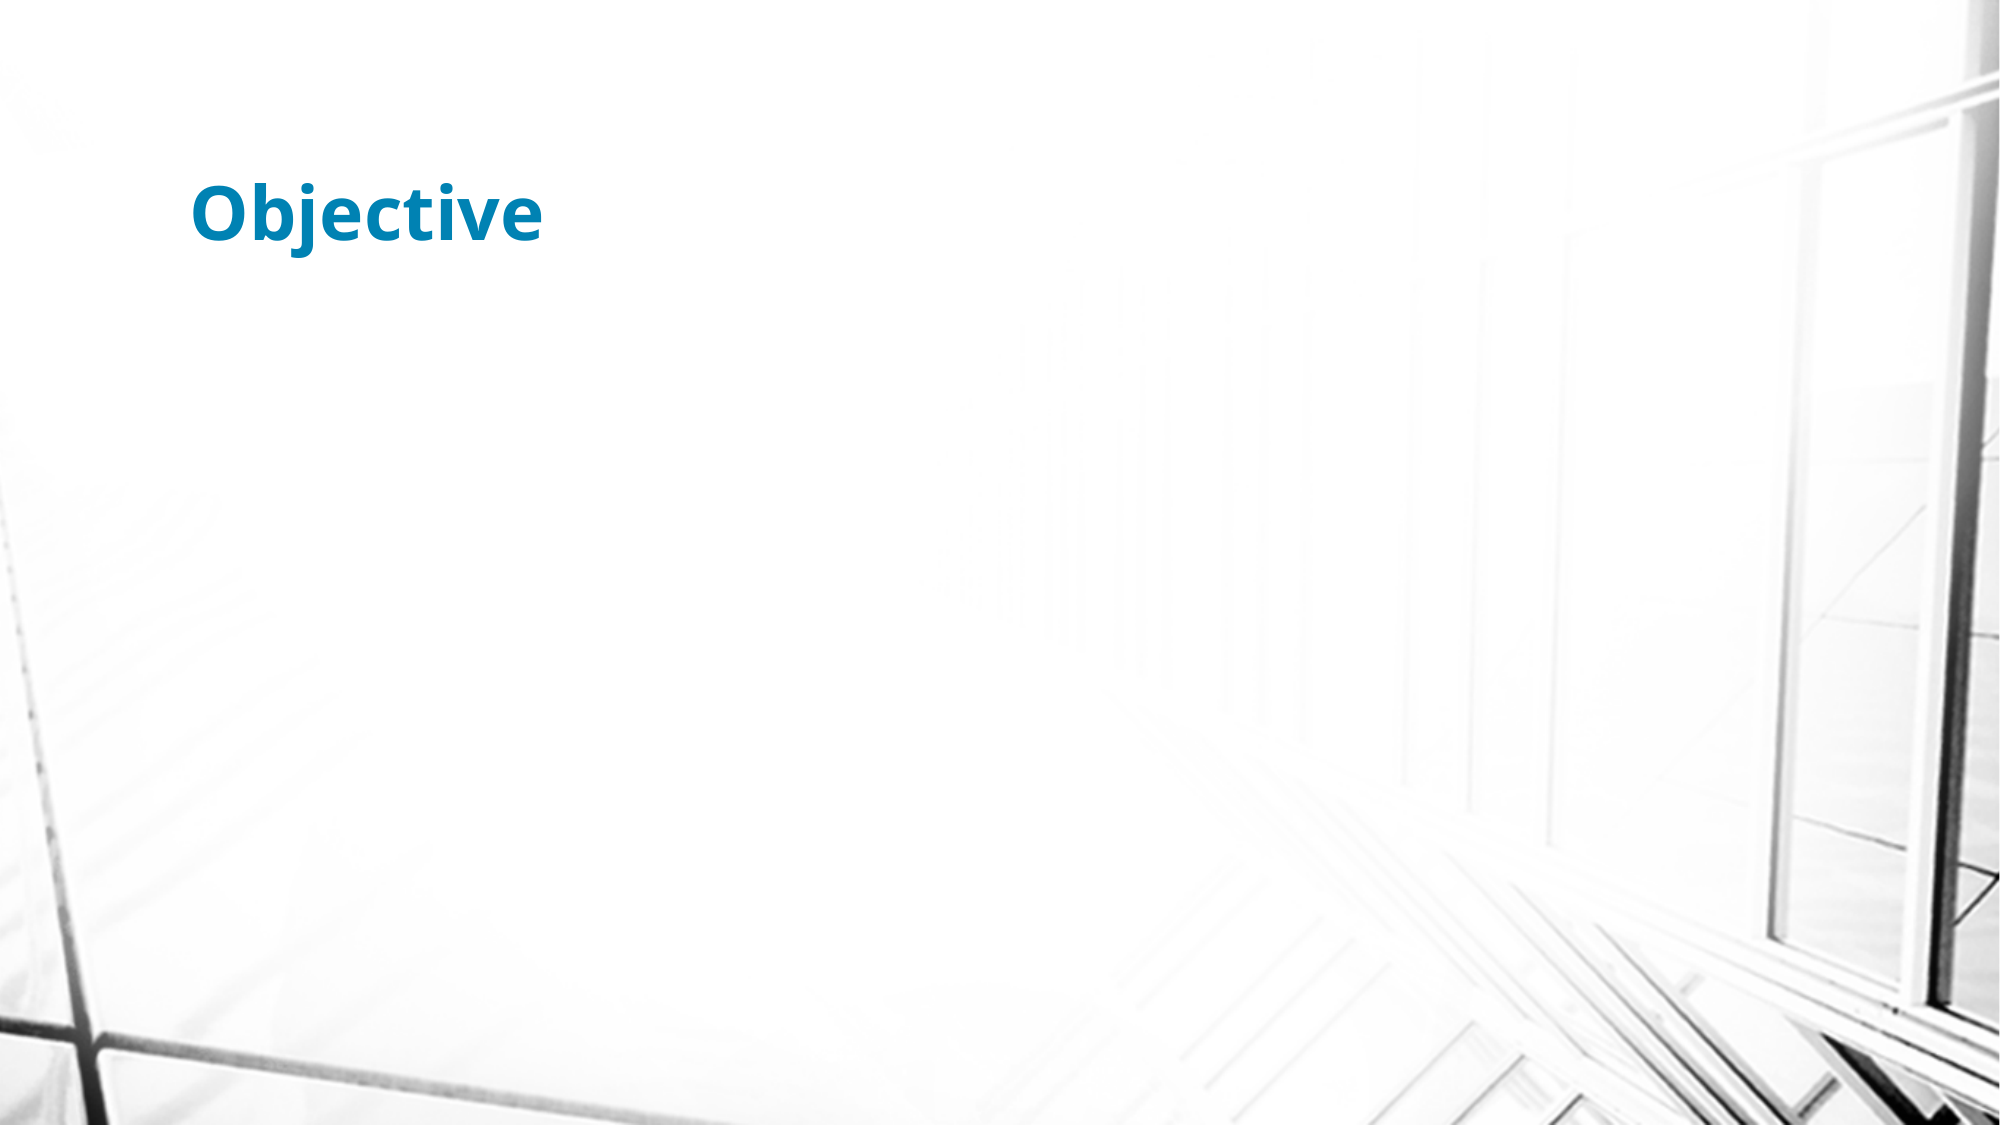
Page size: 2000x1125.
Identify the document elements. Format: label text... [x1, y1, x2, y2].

picture [0, 0, 2000, 1125]
title Objective [174, 87, 1600, 263]
